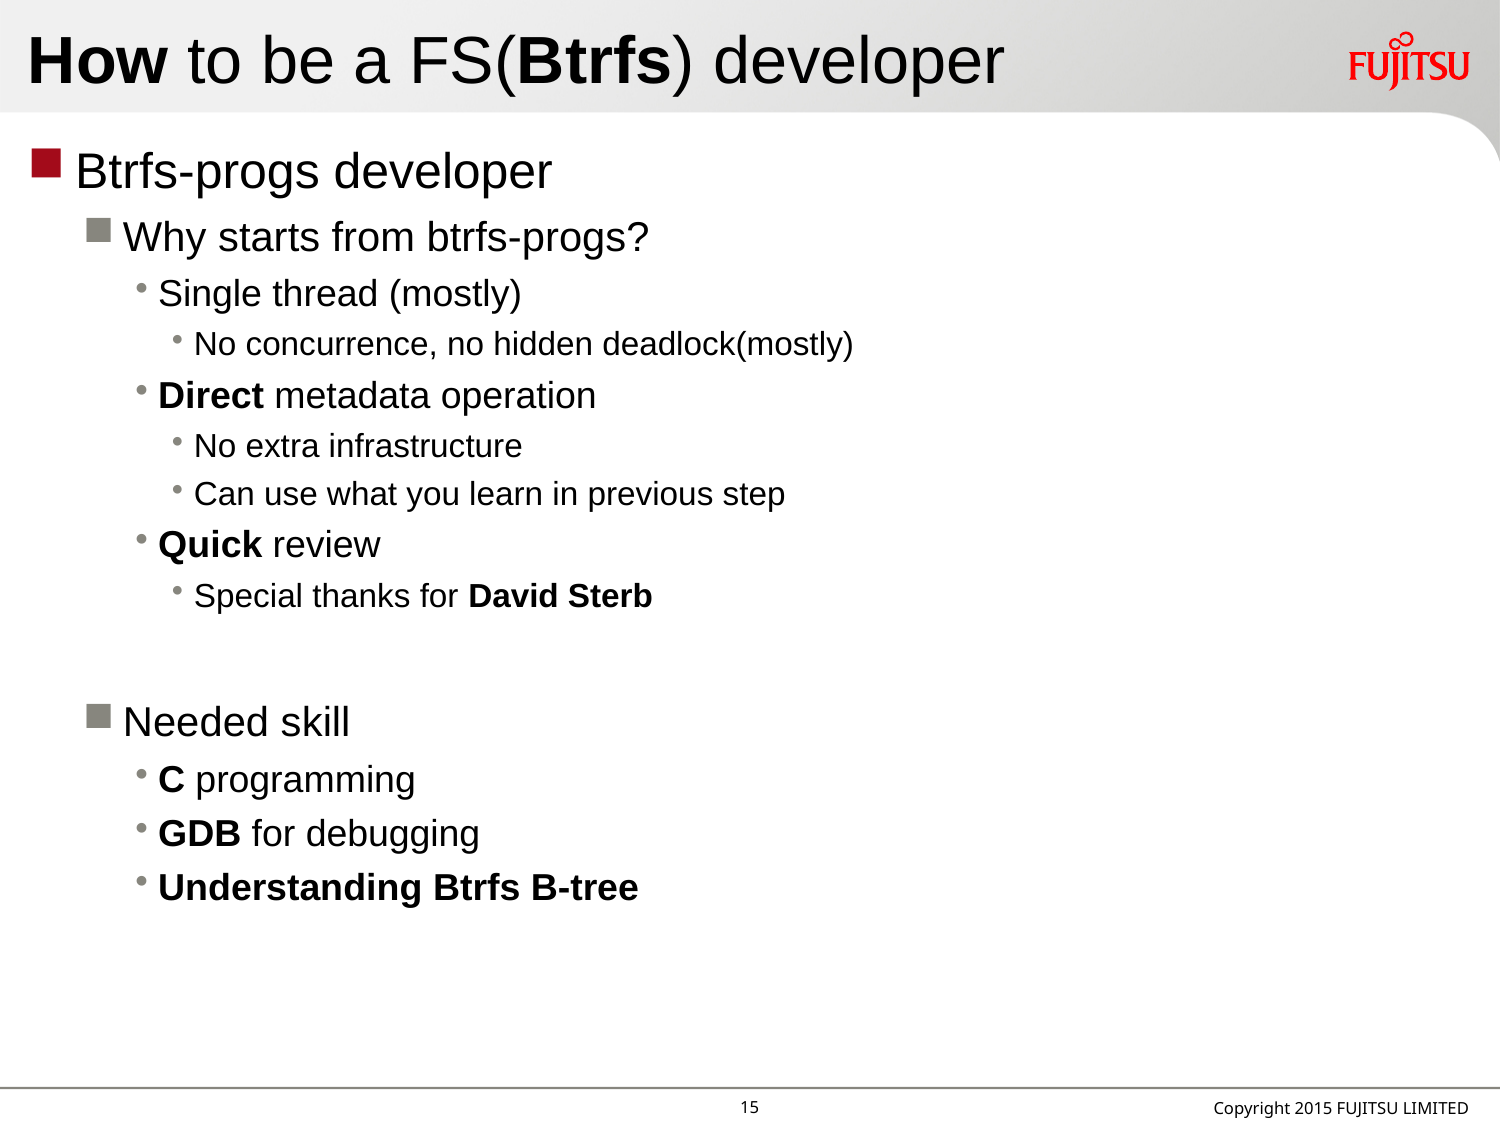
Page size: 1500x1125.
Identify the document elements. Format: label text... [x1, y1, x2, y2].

list Btrfs-progs developer Why starts from btrfs-progs? Single thread (mostly) No concurrence, no hidden deadlock(mostly) Direct metadata operation No extra infrastructure Can use what you learn in previous step Quick review Special thanks for David Sterb Needed skill C programming GDB for debugging Understanding Btrfs B-tree [27, 142, 1469, 1061]
slide_number 14 [705, 1091, 794, 1125]
picture [0, 0, 1500, 176]
footer Copyright 2015 FUJITSU LIMITED [809, 1091, 1470, 1125]
title How to be a FS(Btrfs) developer [27, 0, 1317, 114]
